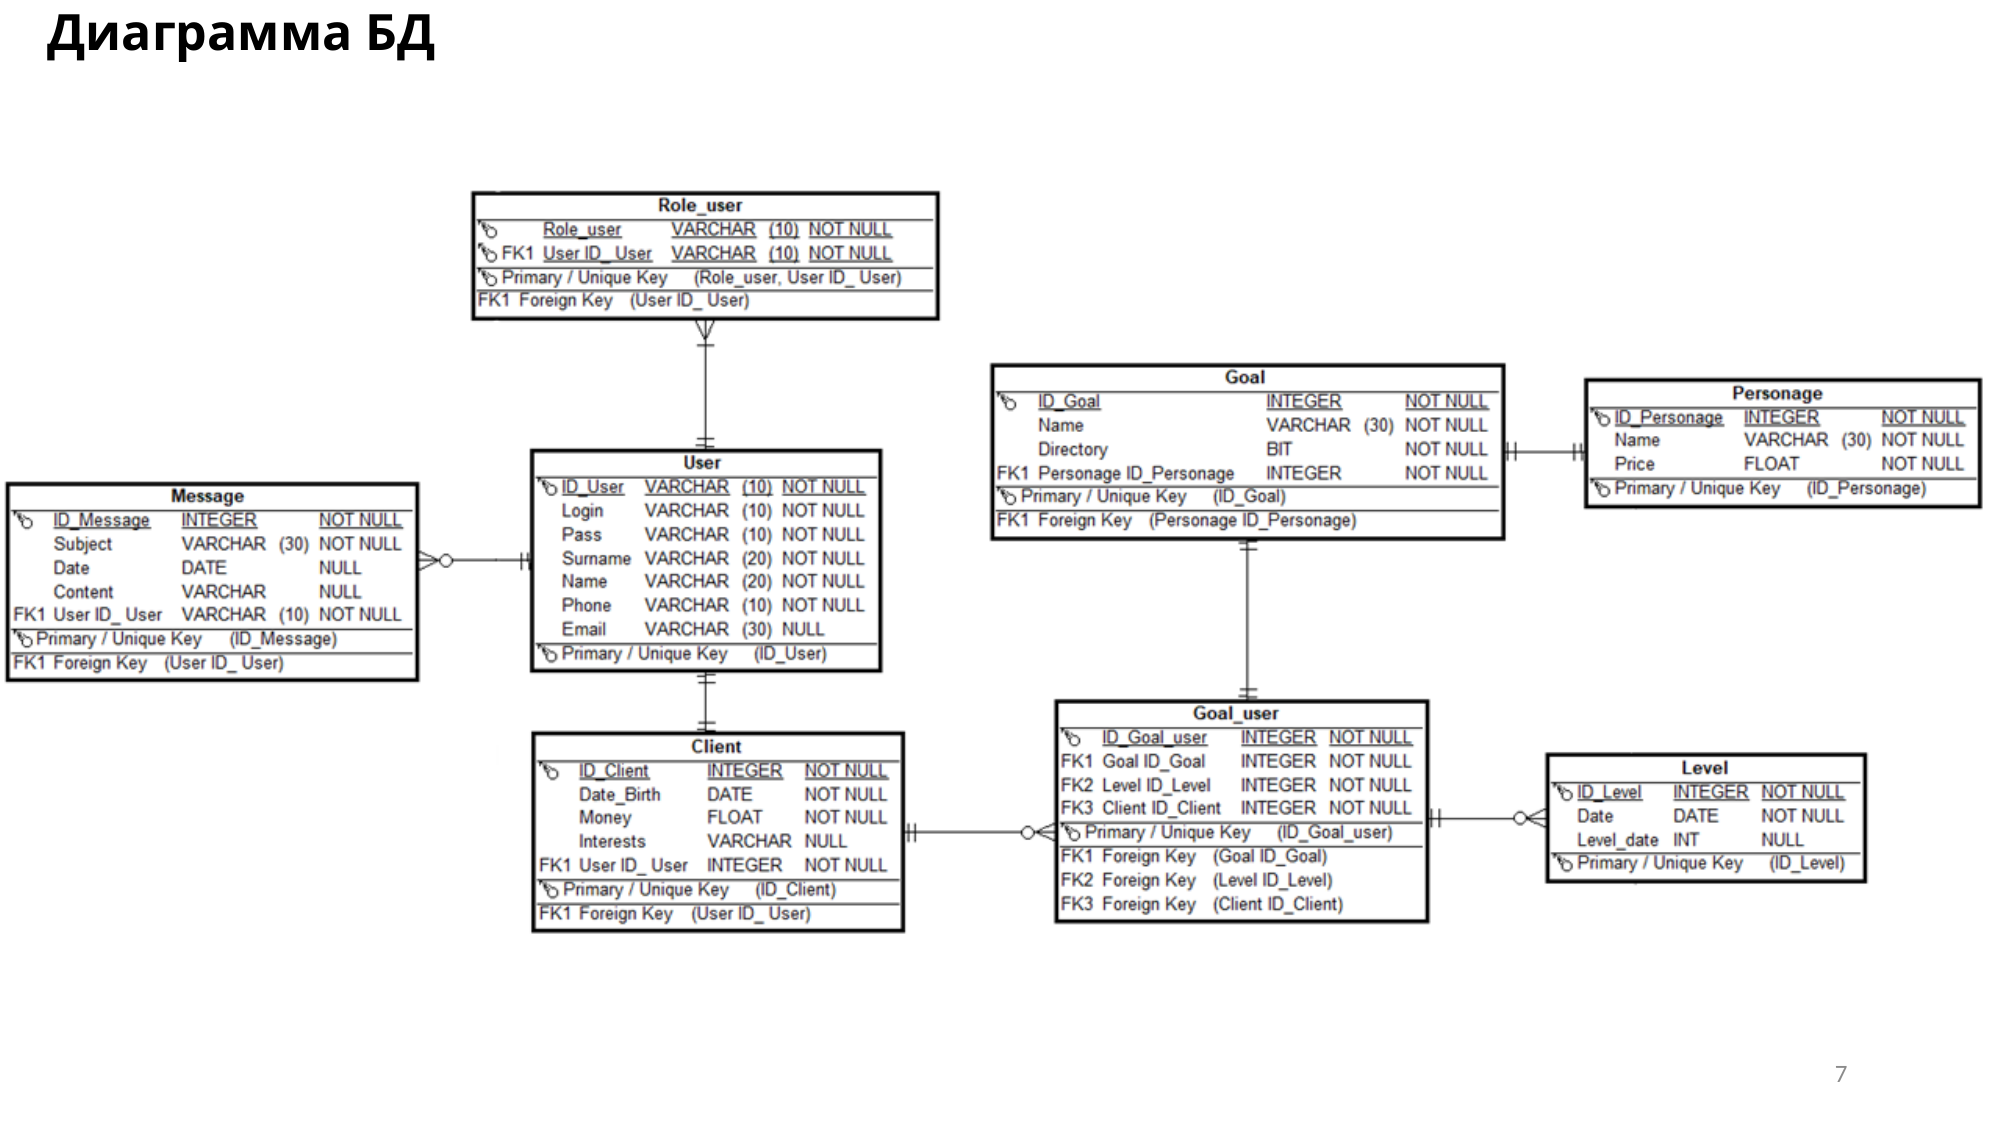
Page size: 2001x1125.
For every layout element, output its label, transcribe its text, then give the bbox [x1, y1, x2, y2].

slide_number 7 [1412, 1042, 1863, 1103]
text_box Диаграмма БД [32, 0, 1752, 163]
picture [0, 163, 2000, 962]
